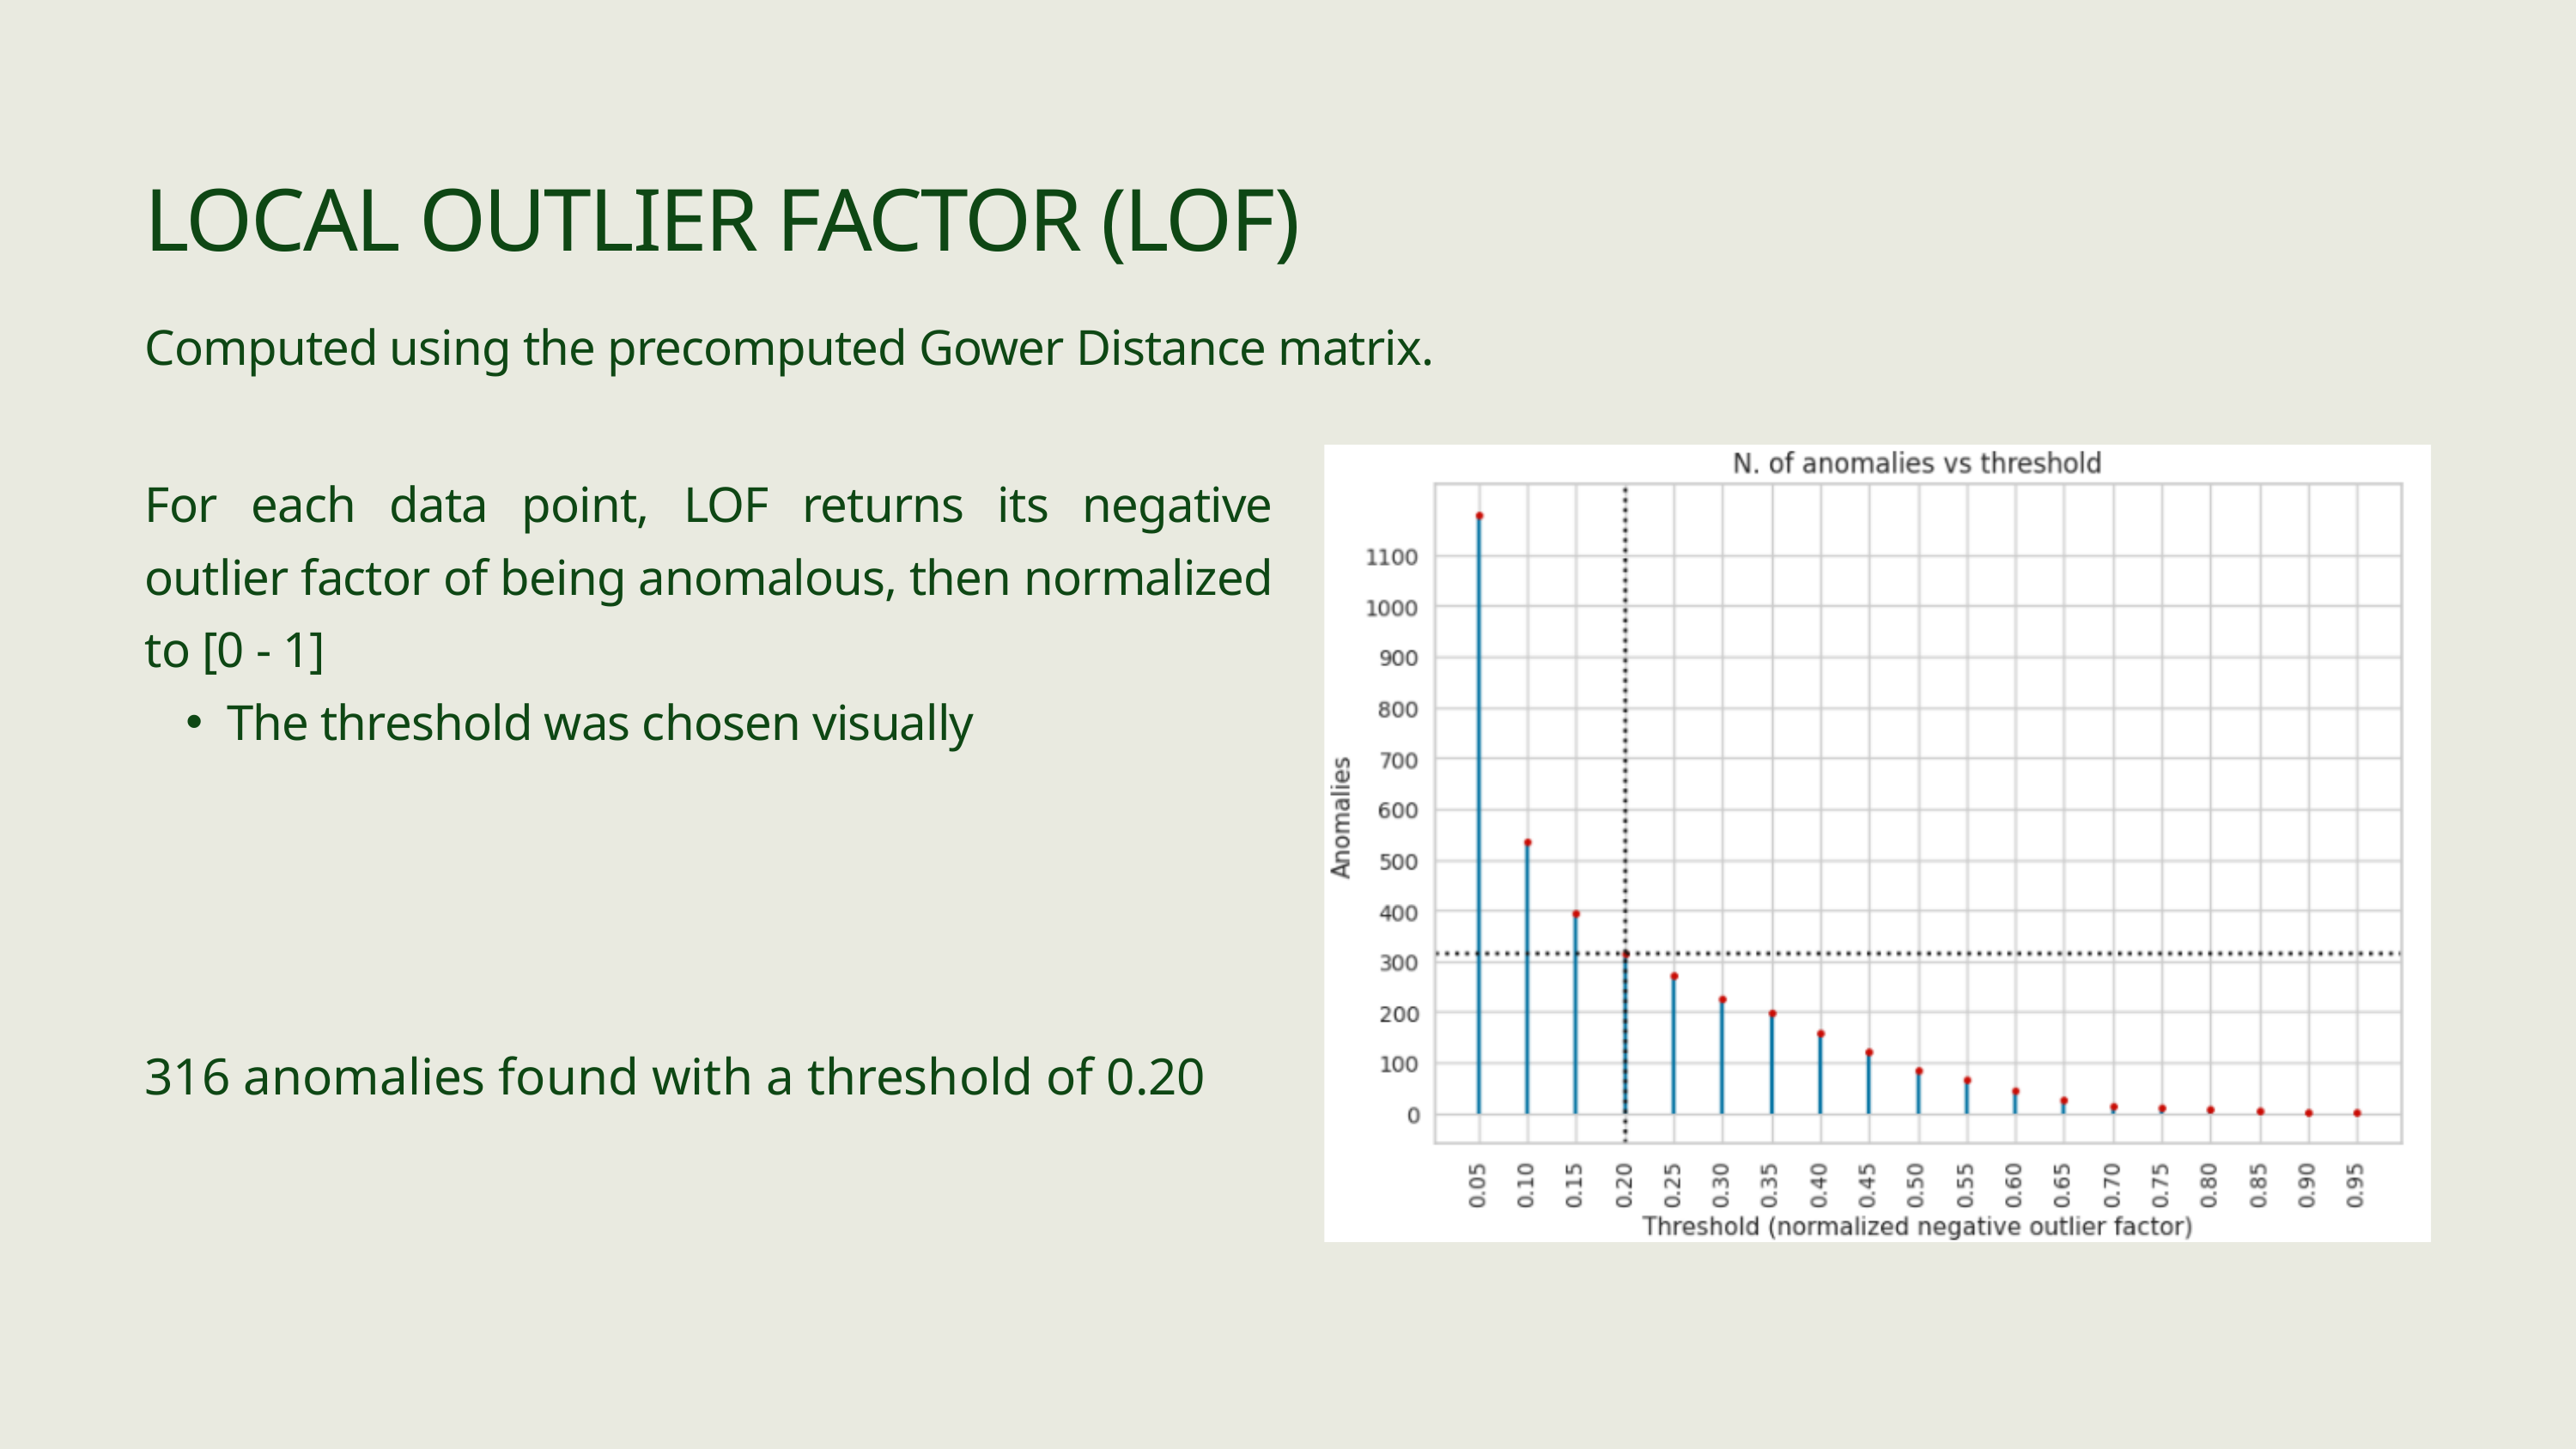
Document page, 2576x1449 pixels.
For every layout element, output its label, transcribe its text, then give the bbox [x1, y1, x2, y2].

text_box LOCAL OUTLIER FACTOR (LOF) [144, 193, 2432, 269]
text_box [1324, 445, 2432, 1243]
text_box 316 anomalies found with a threshold of 0.20 [144, 1034, 1289, 1106]
text_box Computed using the precomputed Gower Distance matrix. [144, 302, 2365, 448]
text_box For each data point, LOF returns its negative outlier factor of being anomalous, then normalized to [0 - 1] The threshold was chosen visually [144, 459, 1273, 750]
